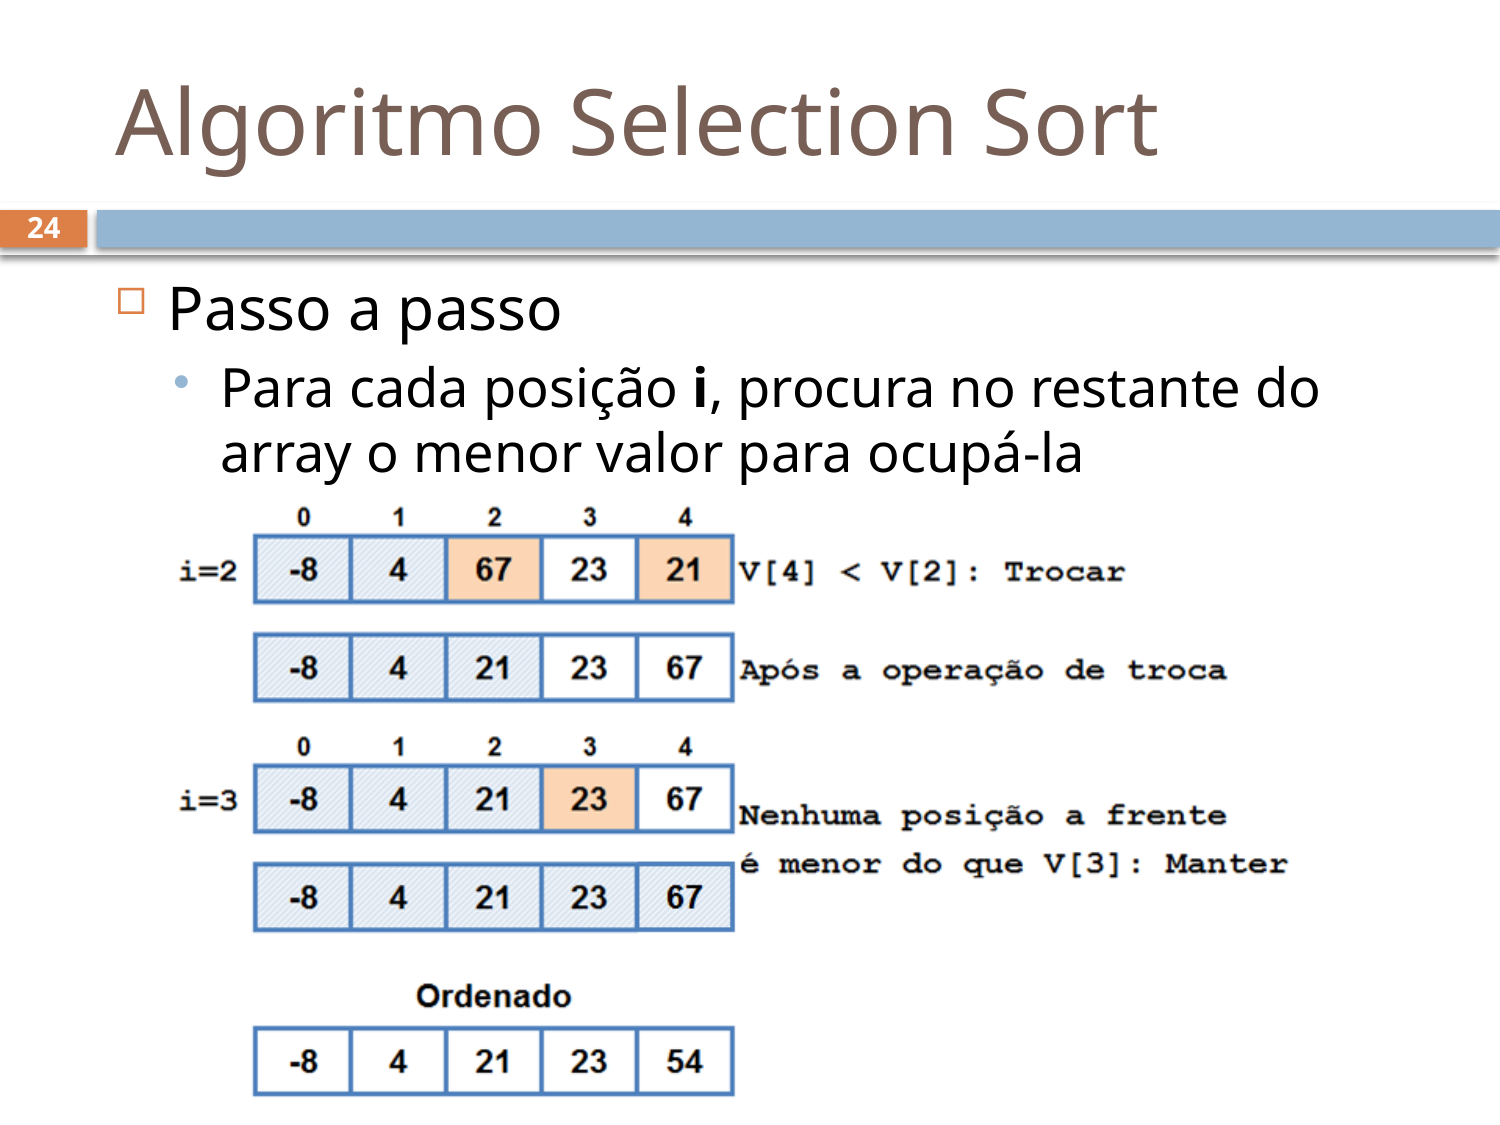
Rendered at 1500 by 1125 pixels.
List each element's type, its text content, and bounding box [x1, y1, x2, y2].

title Algoritmo Selection Sort [100, 37, 1438, 200]
list Passo a passo Para cada posição i, procura no restante do array o menor valor para ocupá-la [100, 262, 1438, 1000]
picture [172, 488, 1328, 1121]
slide_number 24 [0, 208, 88, 249]
